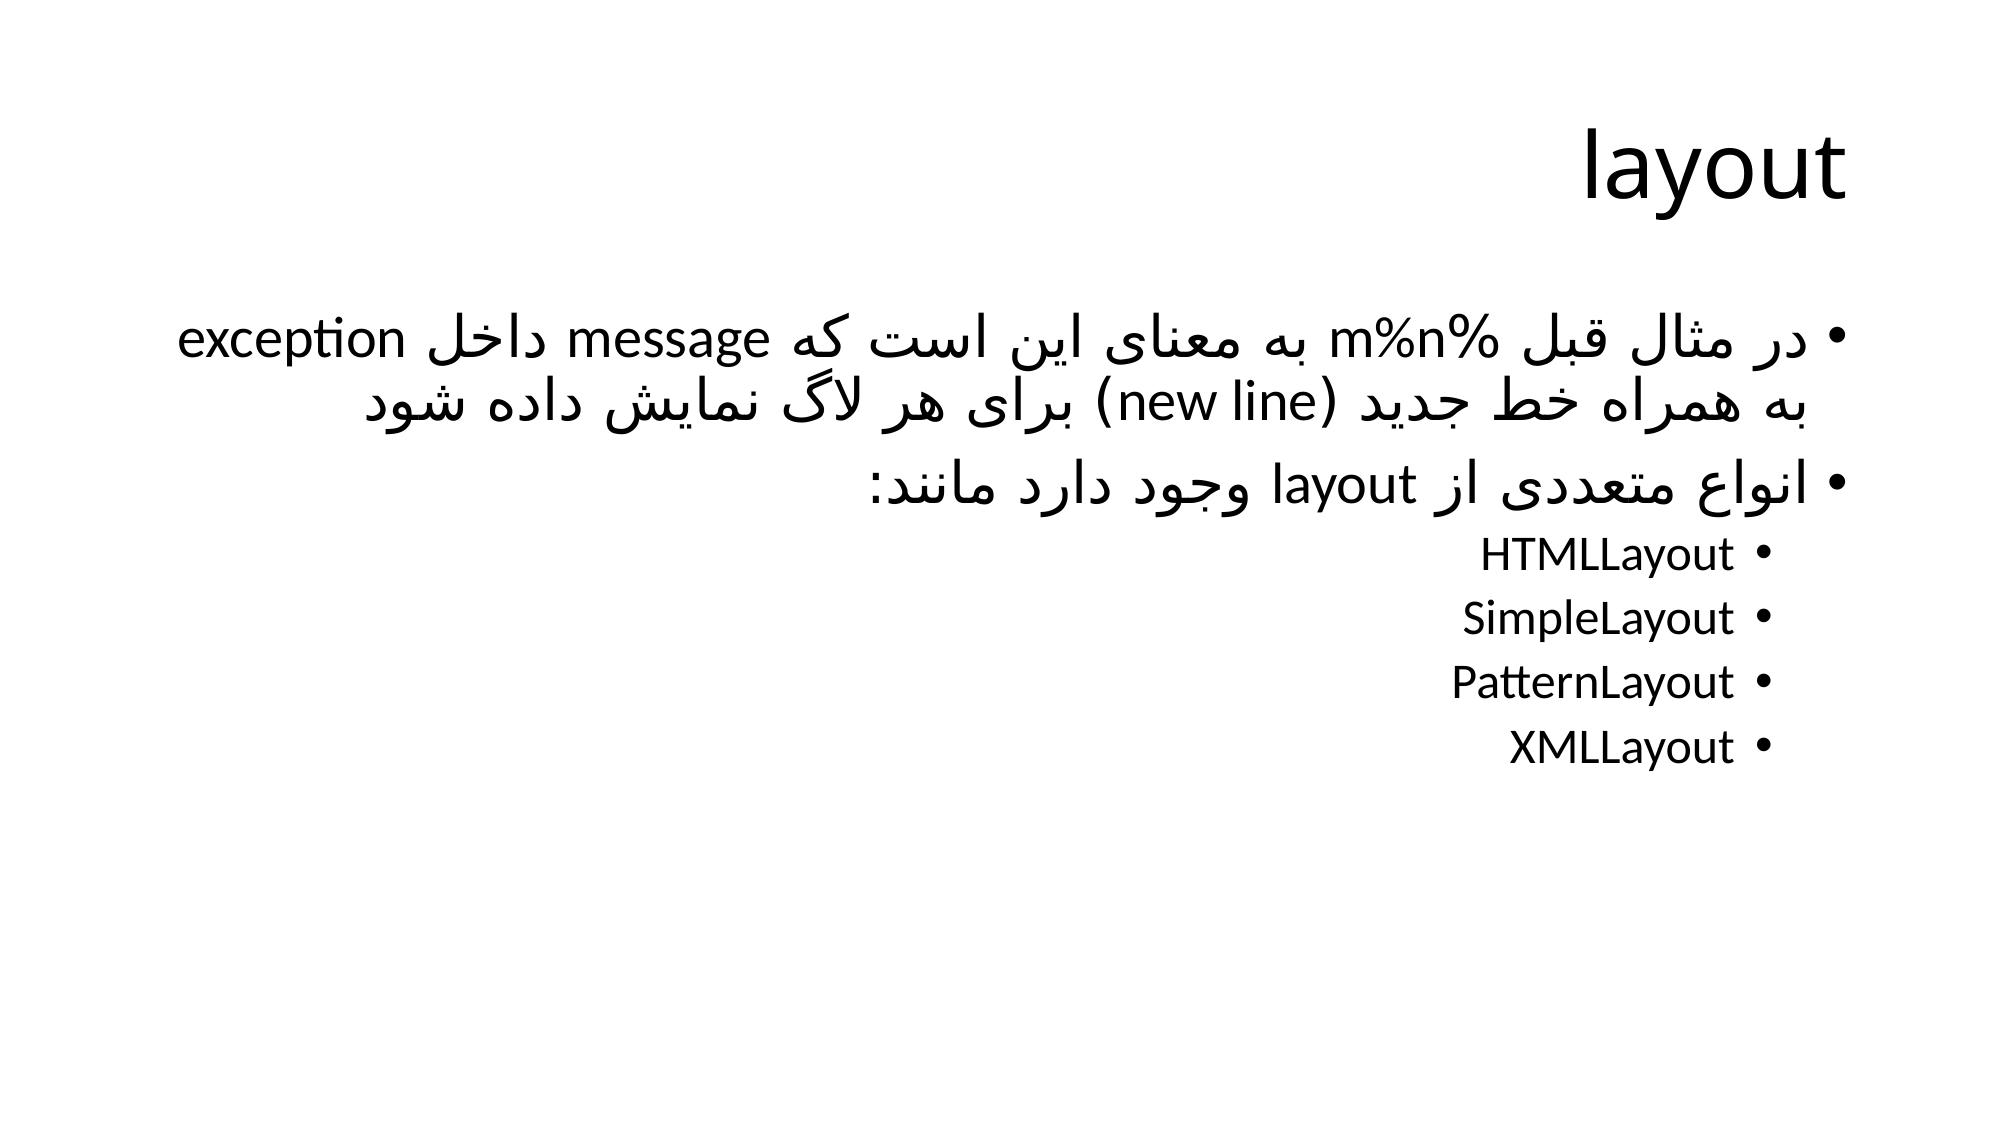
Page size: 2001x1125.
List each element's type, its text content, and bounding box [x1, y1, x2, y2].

list در مثال قبل %m%n به معنای این است که message داخل exception به همراه خط جدید (new line) برای هر لاگ نمایش داده شود انواع متعددی از layout وجود دارد مانند: HTMLLayout SimpleLayout PatternLayout XMLLayout [137, 299, 1863, 1014]
title layout [137, 59, 1863, 278]
